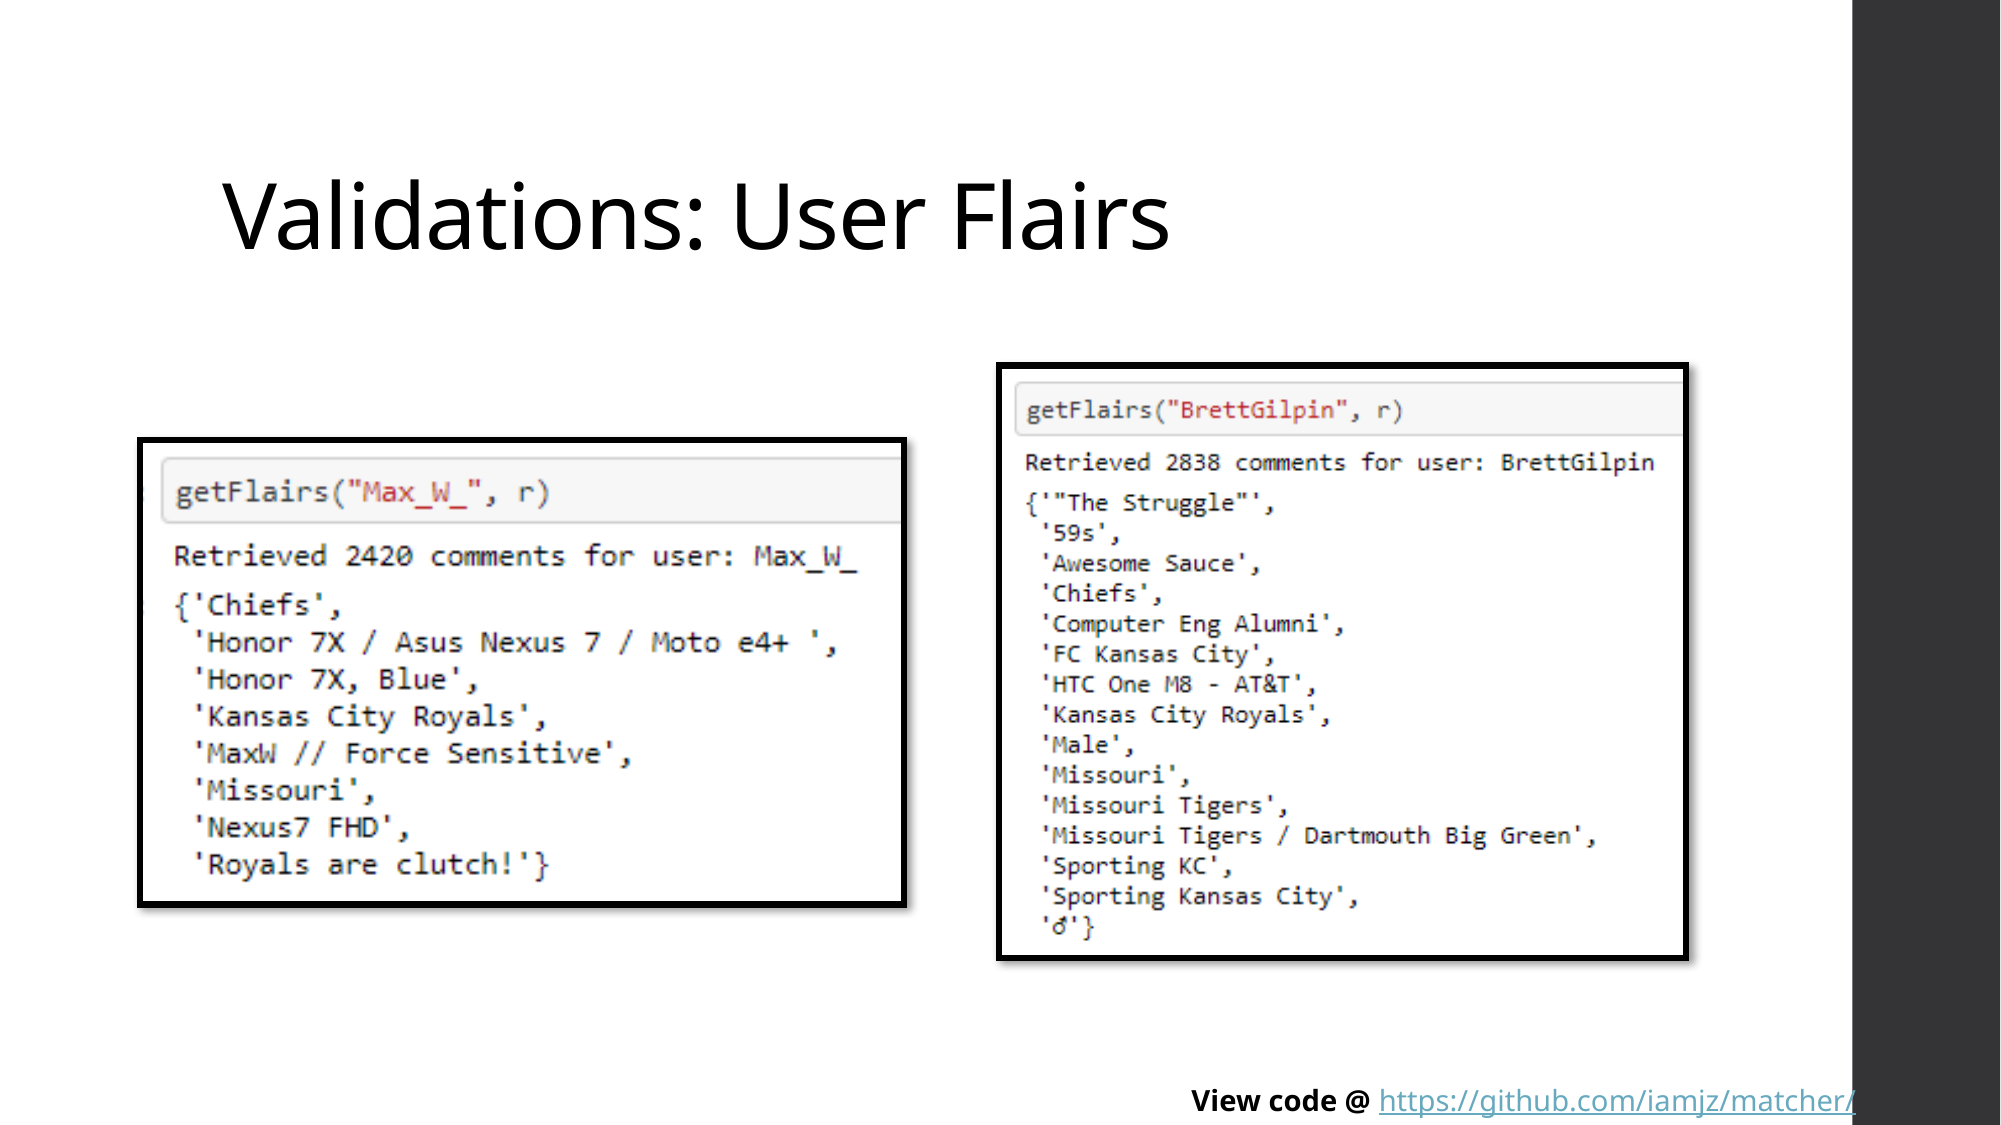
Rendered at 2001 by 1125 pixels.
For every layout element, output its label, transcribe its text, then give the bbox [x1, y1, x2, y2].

text_box View code @ https://github.com/iamjz/matcher/ [1176, 1074, 1986, 1125]
picture [142, 443, 902, 902]
title Validations: User Flairs [206, 60, 1797, 278]
picture [1001, 368, 1684, 956]
